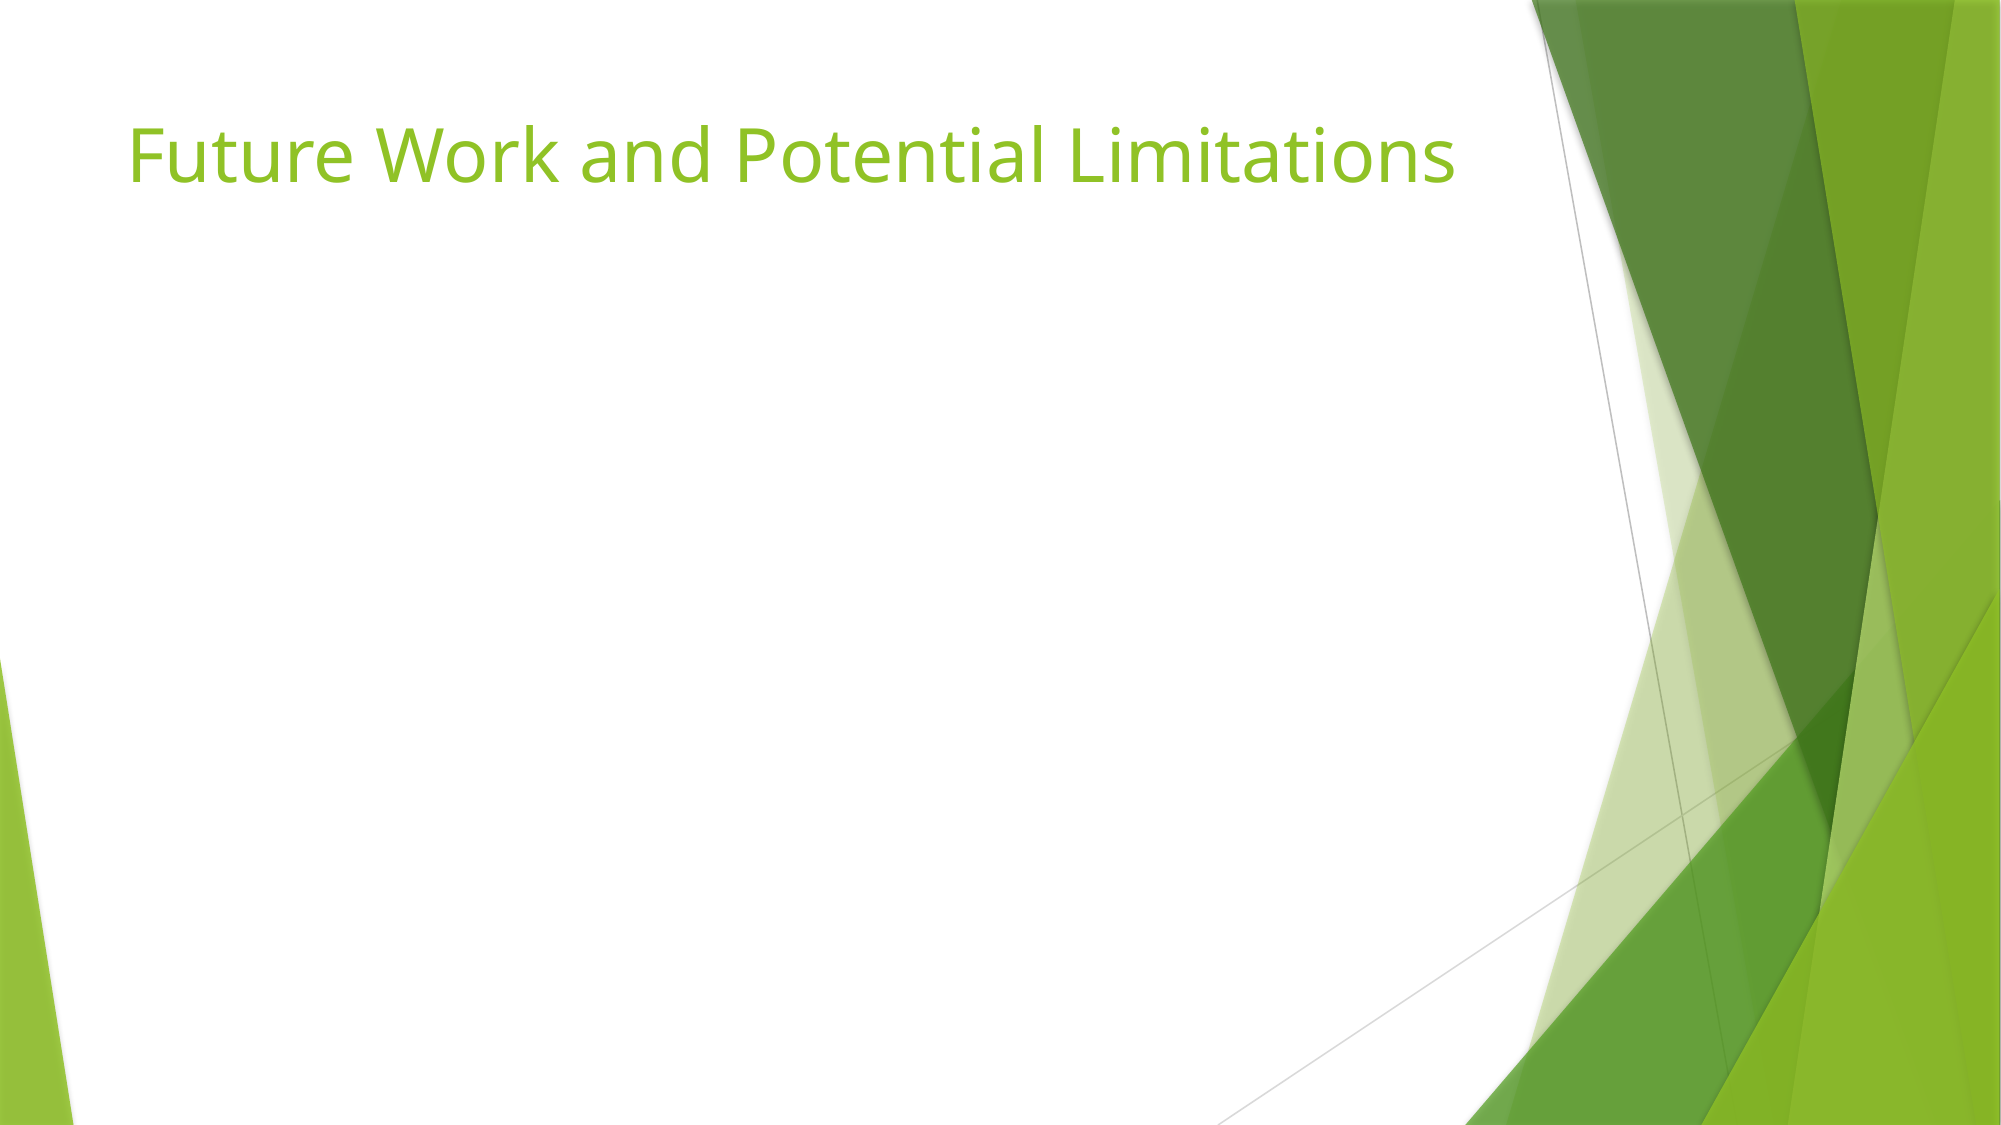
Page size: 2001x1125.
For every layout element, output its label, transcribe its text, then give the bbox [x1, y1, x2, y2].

title Future Work and Potential Limitations [111, 99, 1522, 317]
